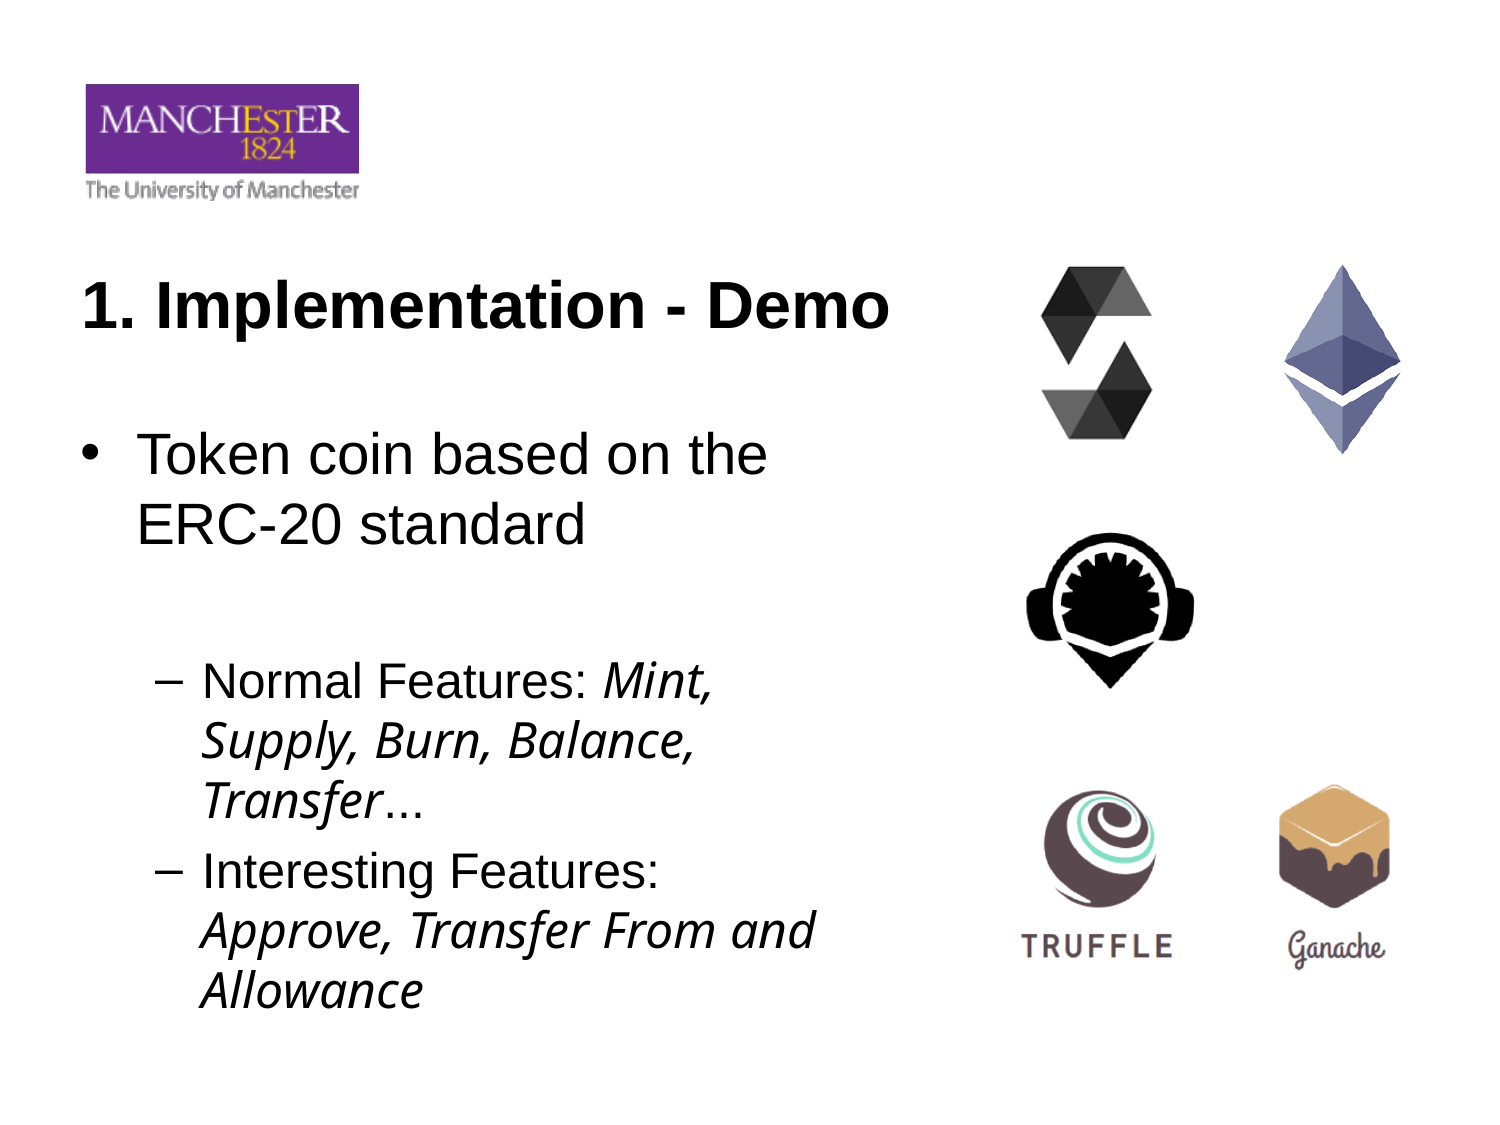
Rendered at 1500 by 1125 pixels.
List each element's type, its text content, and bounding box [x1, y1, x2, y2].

picture [960, 212, 1446, 490]
picture [991, 780, 1206, 969]
list Token coin based on the ERC-20 standard Normal Features: Mint, Supply, Burn, Balance, Transfer... Interesting Features: Approve, Transfer From and Allowance [64, 408, 881, 972]
title 1. Implementation - Demo [66, 207, 1026, 396]
picture [1002, 522, 1225, 702]
picture [1224, 767, 1446, 983]
